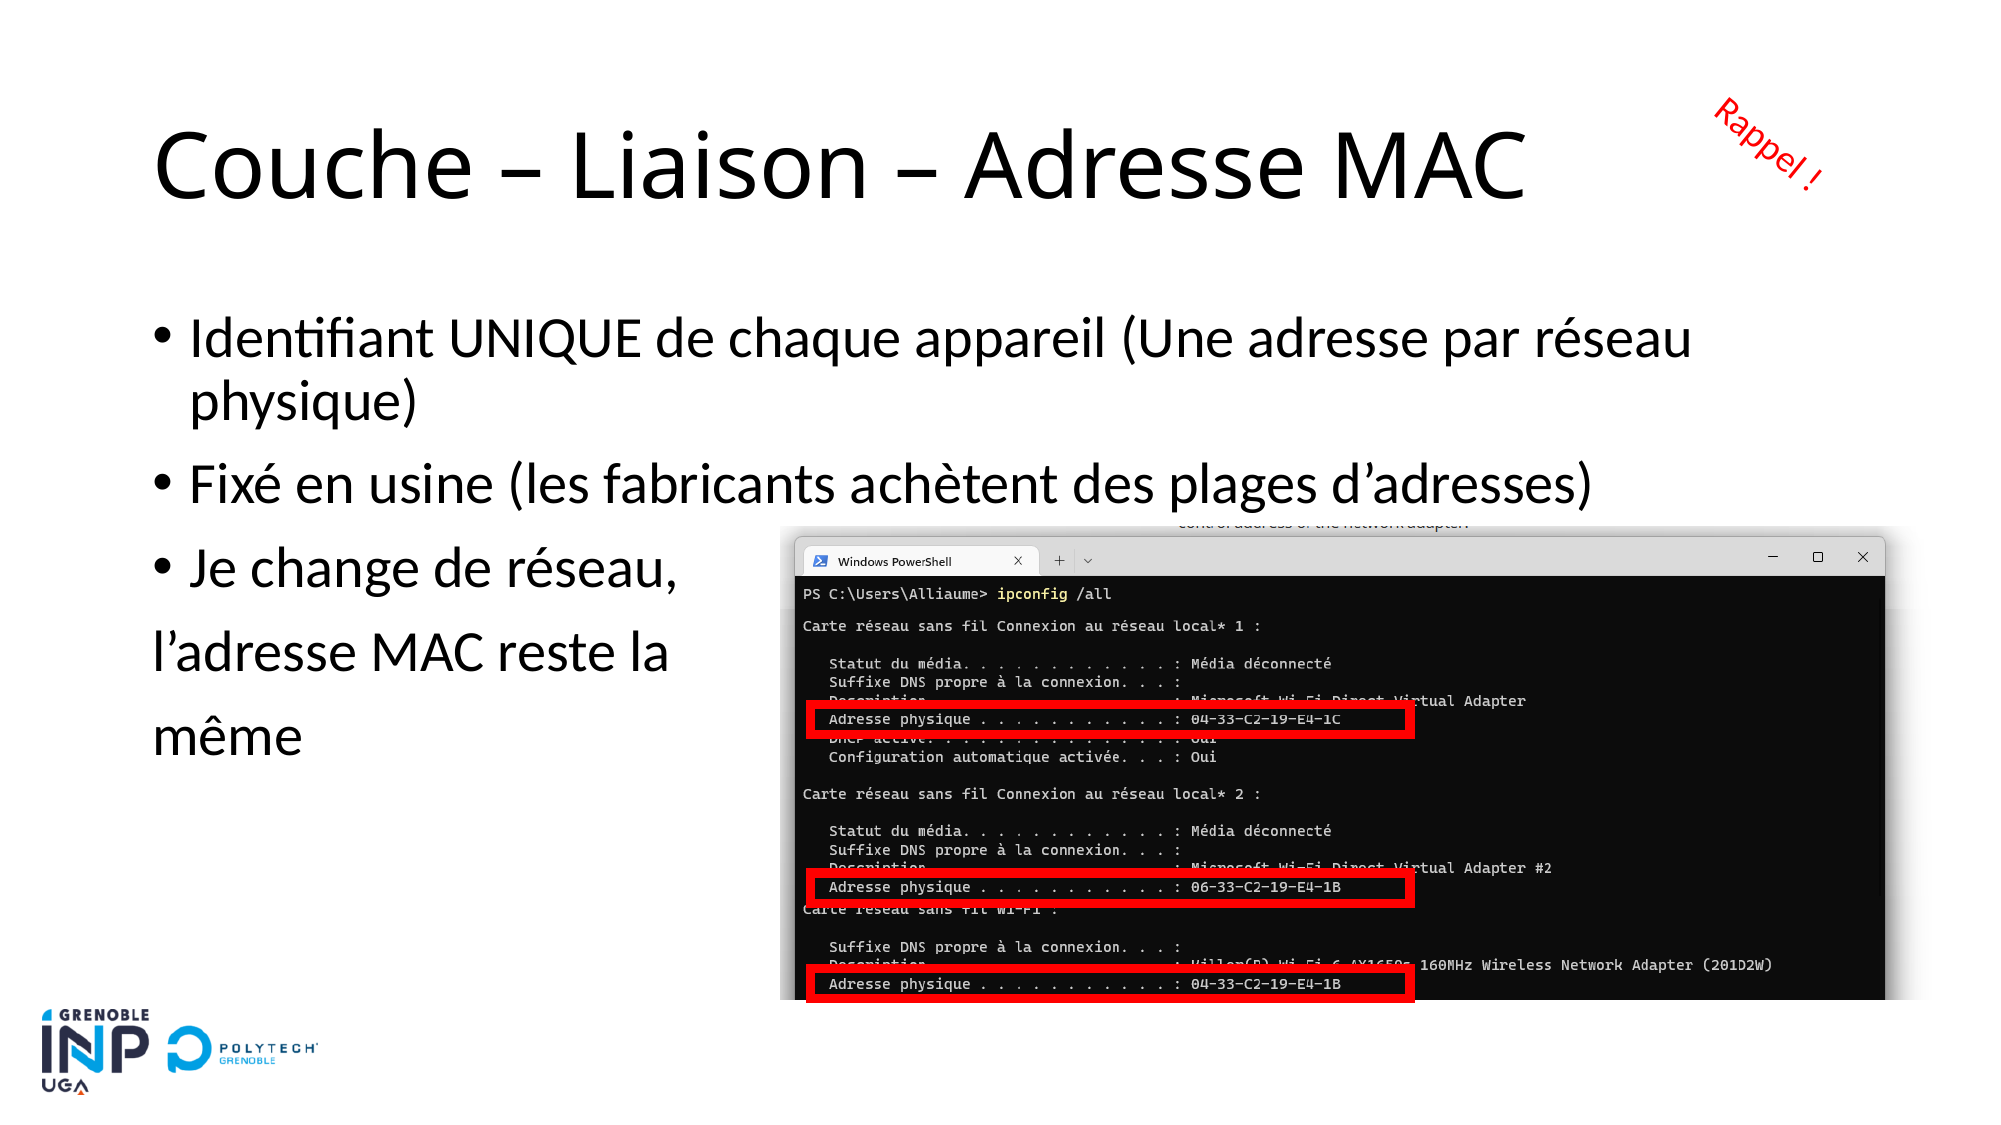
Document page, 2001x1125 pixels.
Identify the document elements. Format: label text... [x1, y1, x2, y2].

title Couche – Liaison – Adresse MAC [137, 59, 1863, 278]
text_box Rappel ! [1691, 70, 1923, 275]
picture [780, 526, 1932, 1000]
list Identifiant UNIQUE de chaque appareil (Une adresse par réseau physique) Fixé en usine (les fabricants achètent des plages d’adresses) Je change de réseau, l’adresse MAC reste la même [137, 299, 1863, 1014]
picture [42, 1009, 318, 1095]
